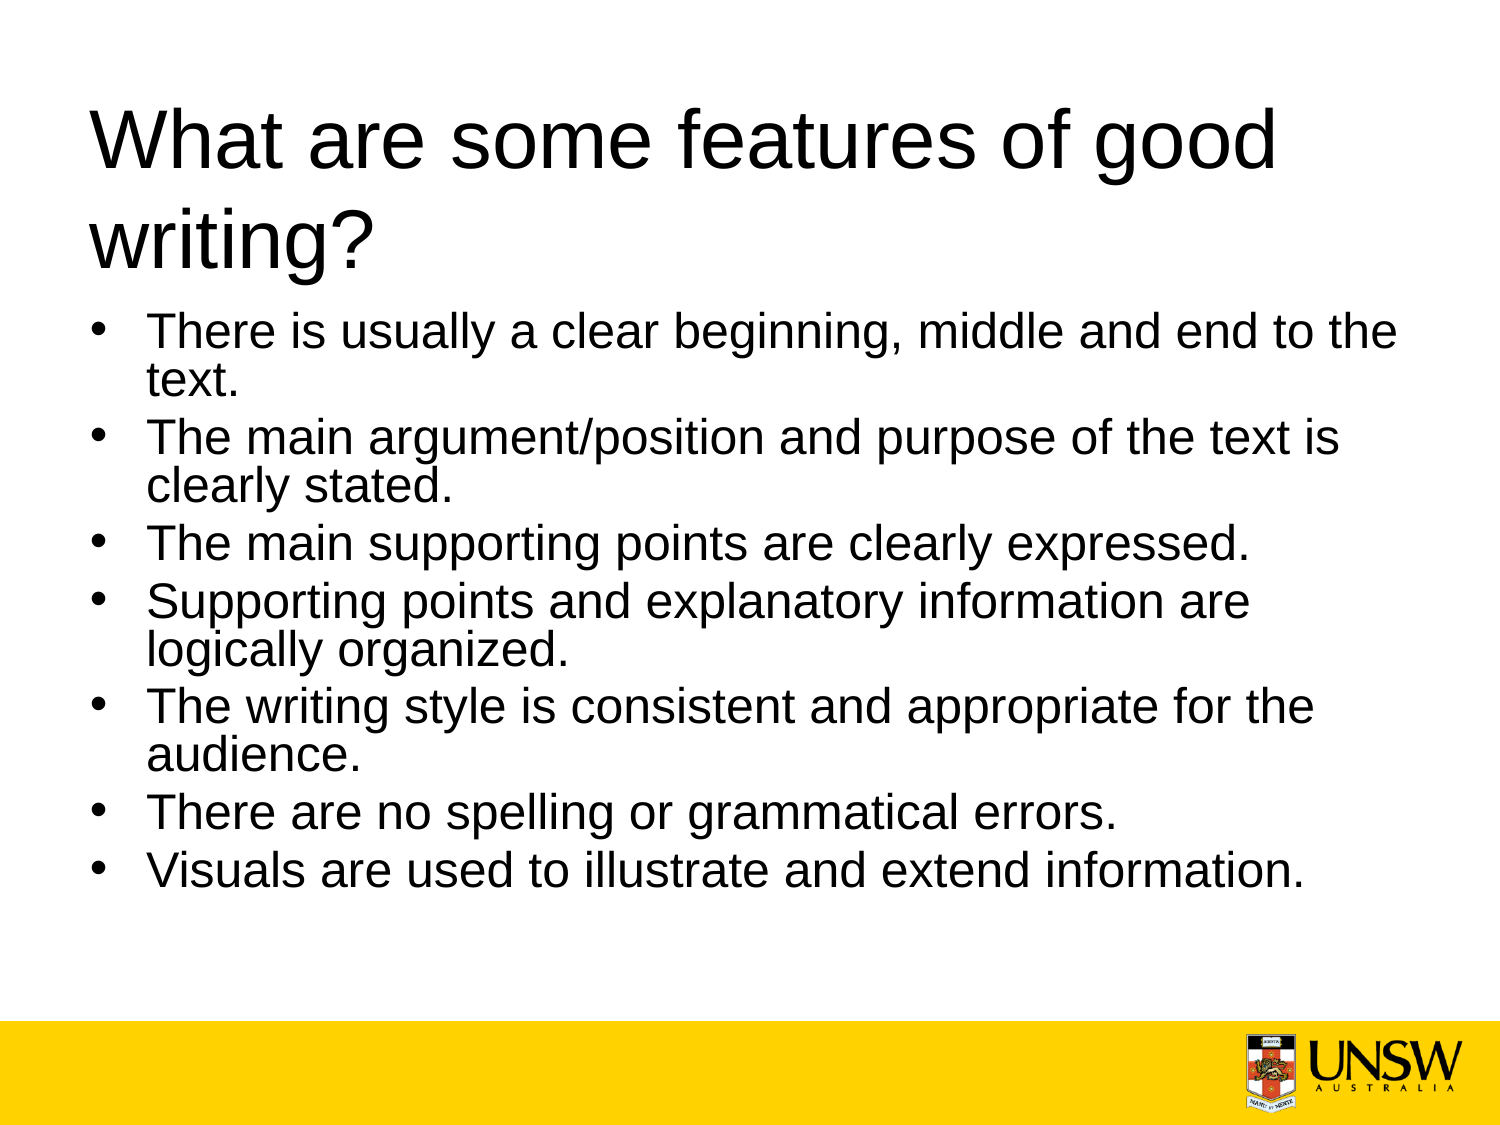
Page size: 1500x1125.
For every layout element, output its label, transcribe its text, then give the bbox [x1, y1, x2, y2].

title What are some features of good writing? [75, 78, 1425, 209]
picture [0, 1021, 1500, 1125]
list There is usually a clear beginning, middle and end to the text. The main argument/position and purpose of the text is clearly stated. The main supporting points are clearly expressed. Supporting points and explanatory information are logically organized. The writing style is consistent and appropriate for the audience. There are no spelling or grammatical errors. Visuals are used to illustrate and extend information. [75, 302, 1425, 1012]
